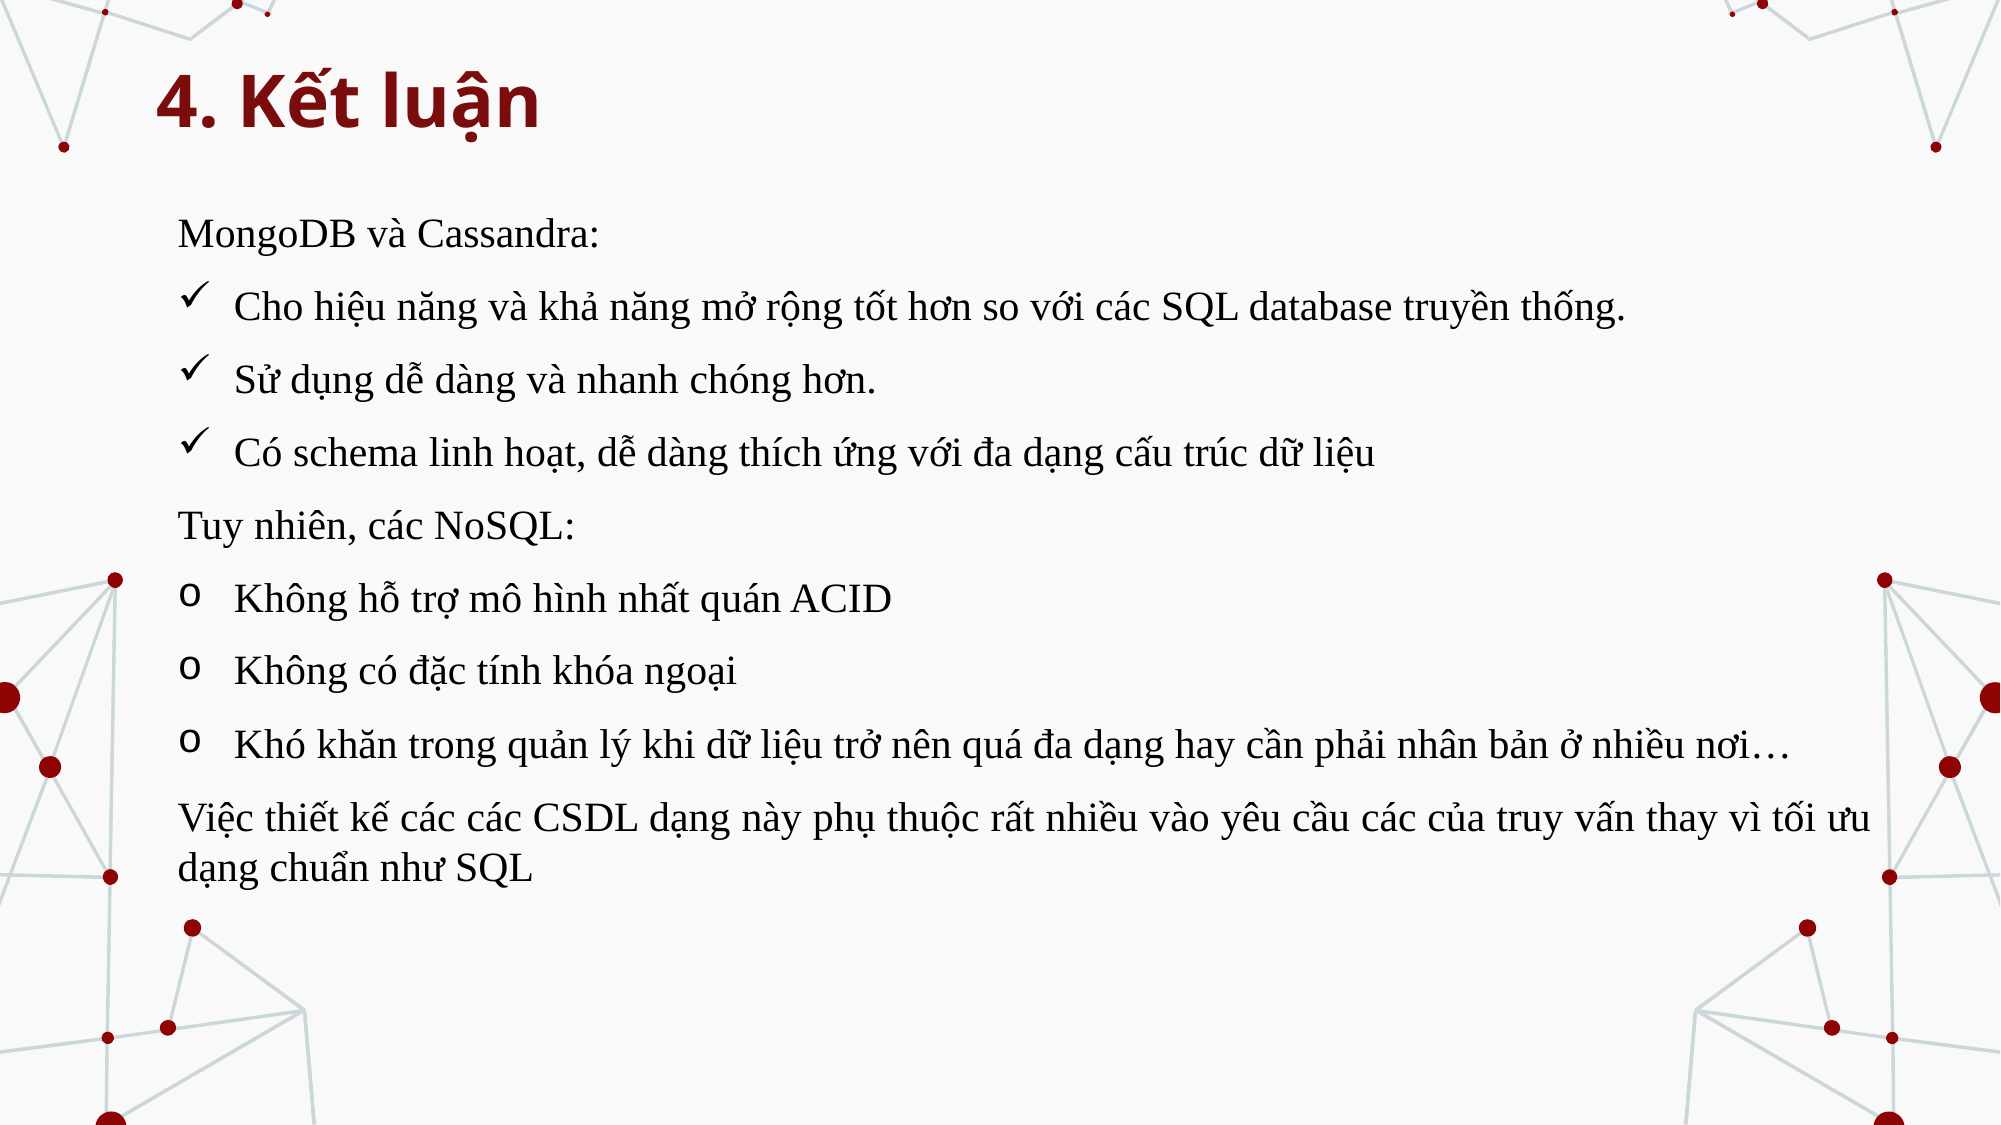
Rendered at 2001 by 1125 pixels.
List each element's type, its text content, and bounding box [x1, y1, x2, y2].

text_box MongoDB và Cassandra: Cho hiệu năng và khả năng mở rộng tốt hơn so với các SQL database truyền thống. Sử dụng dễ dàng và nhanh chóng hơn. Có schema linh hoạt, dễ dàng thích ứng với đa dạng cấu trúc dữ liệu Tuy nhiên, các NoSQL: Không hỗ trợ mô hình nhất quán ACID Không có đặc tính khóa ngoại Khó khăn trong quản lý khi dữ liệu trở nên quá đa dạng hay cần phải nhân bản ở nhiều nơi… Việc thiết kế các các CSDL dạng này phụ thuộc rất nhiều vào yêu cầu các của truy vấn thay vì tối ưu dạng chuẩn như SQL [162, 198, 1888, 897]
text_box 4. Kết luận [136, 34, 1822, 160]
